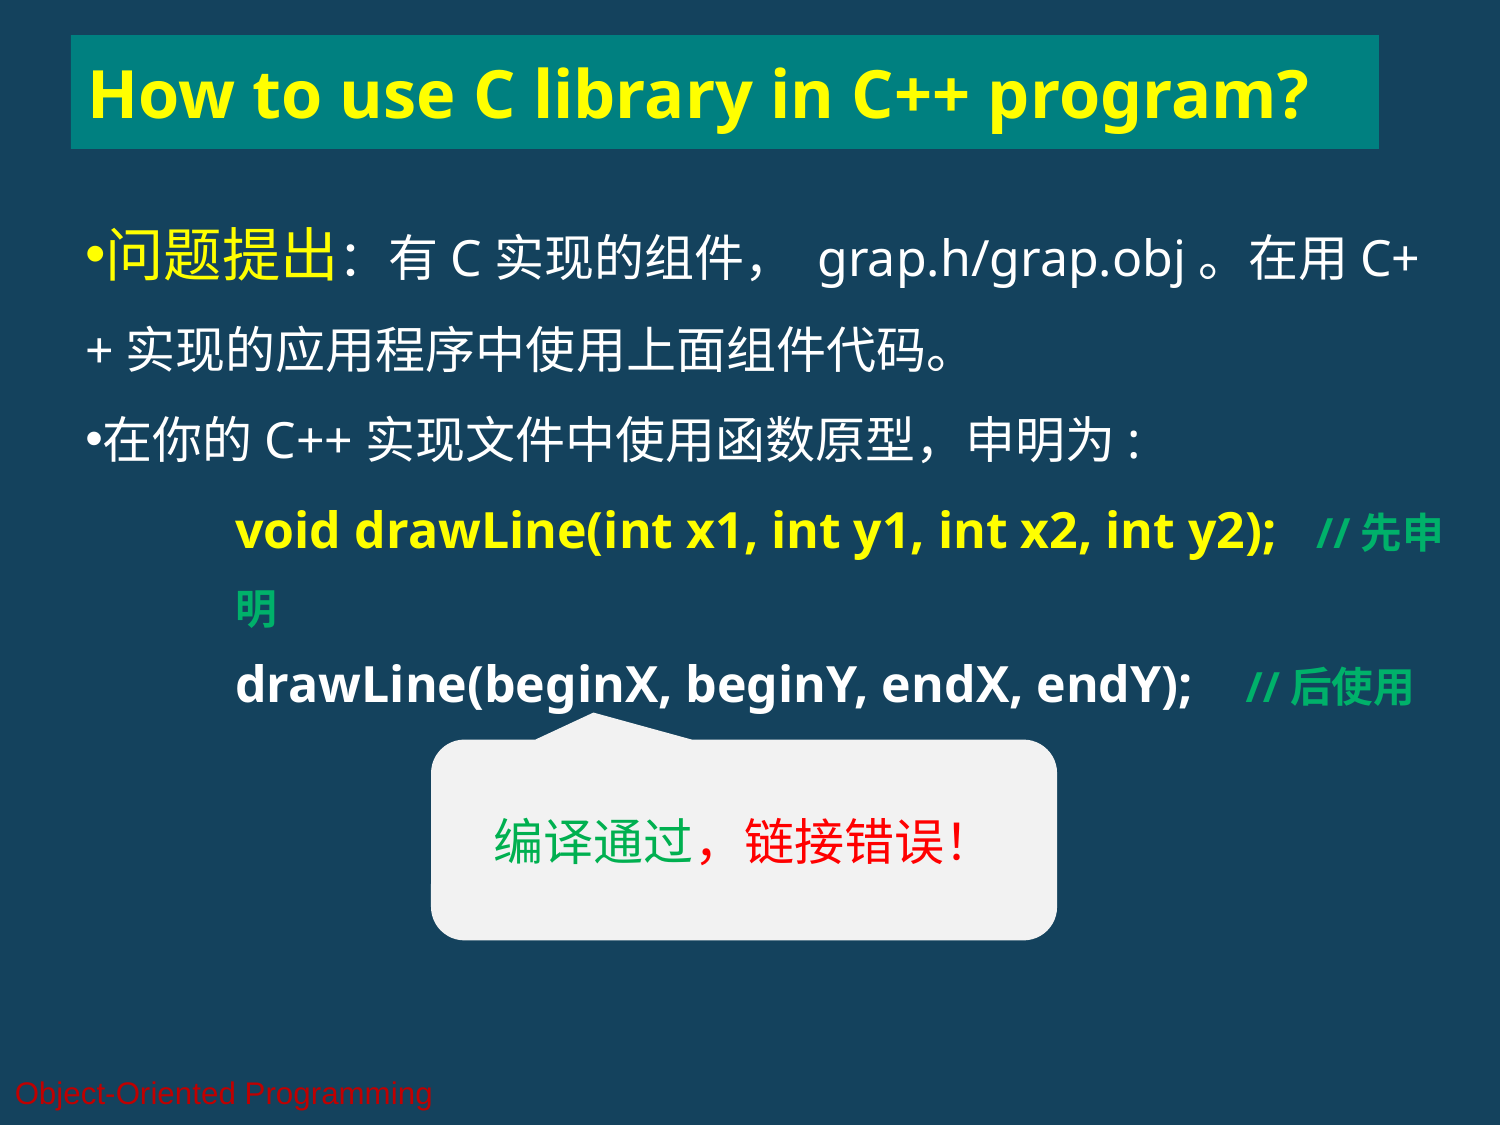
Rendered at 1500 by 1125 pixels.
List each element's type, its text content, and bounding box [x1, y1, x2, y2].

text_box 问题提出：有C实现的组件， grap.h/grap.obj。在用C++实现的应用程序中使用上面组件代码。 在你的C++实现文件中使用函数原型，申明为: void drawLine(int x1, int y1, int x2, int y2); //先申明 drawLine(beginX, beginY, endX, endY); //后使用 [70, 175, 1500, 720]
footer Object-Oriented Programming [0, 1062, 601, 1122]
text_box 编译通过，链接错误！ [428, 710, 1060, 943]
title How to use C library in C++ program? [70, 35, 1379, 149]
